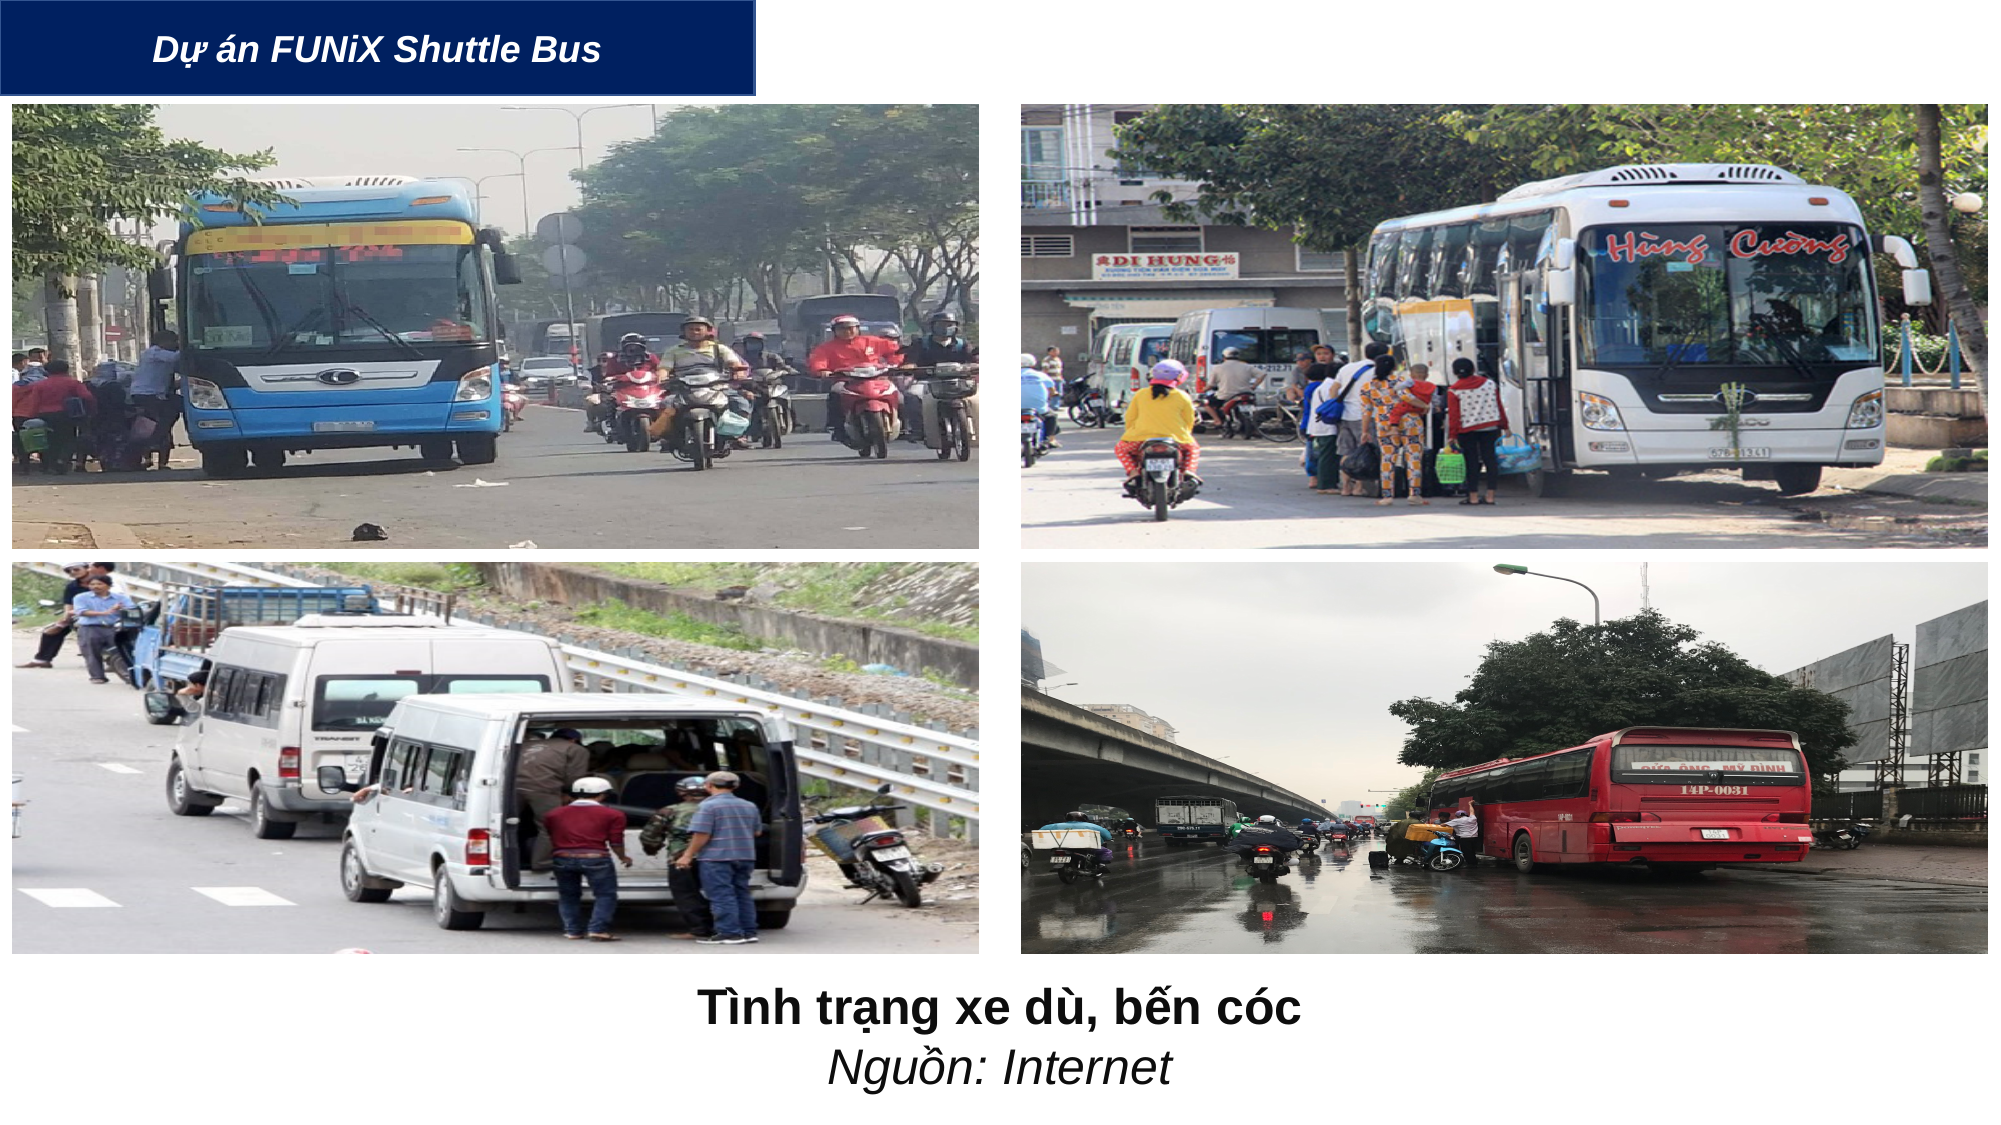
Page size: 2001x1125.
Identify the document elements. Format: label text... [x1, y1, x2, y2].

picture [12, 104, 979, 549]
picture [1021, 562, 1988, 954]
text_box Dự án FUNiX Shuttle Bus [0, 0, 756, 96]
text_box Tình trạng xe dù, bến cóc Nguồn: Internet [490, 966, 1510, 1102]
picture [1021, 104, 1988, 549]
picture [12, 562, 979, 954]
